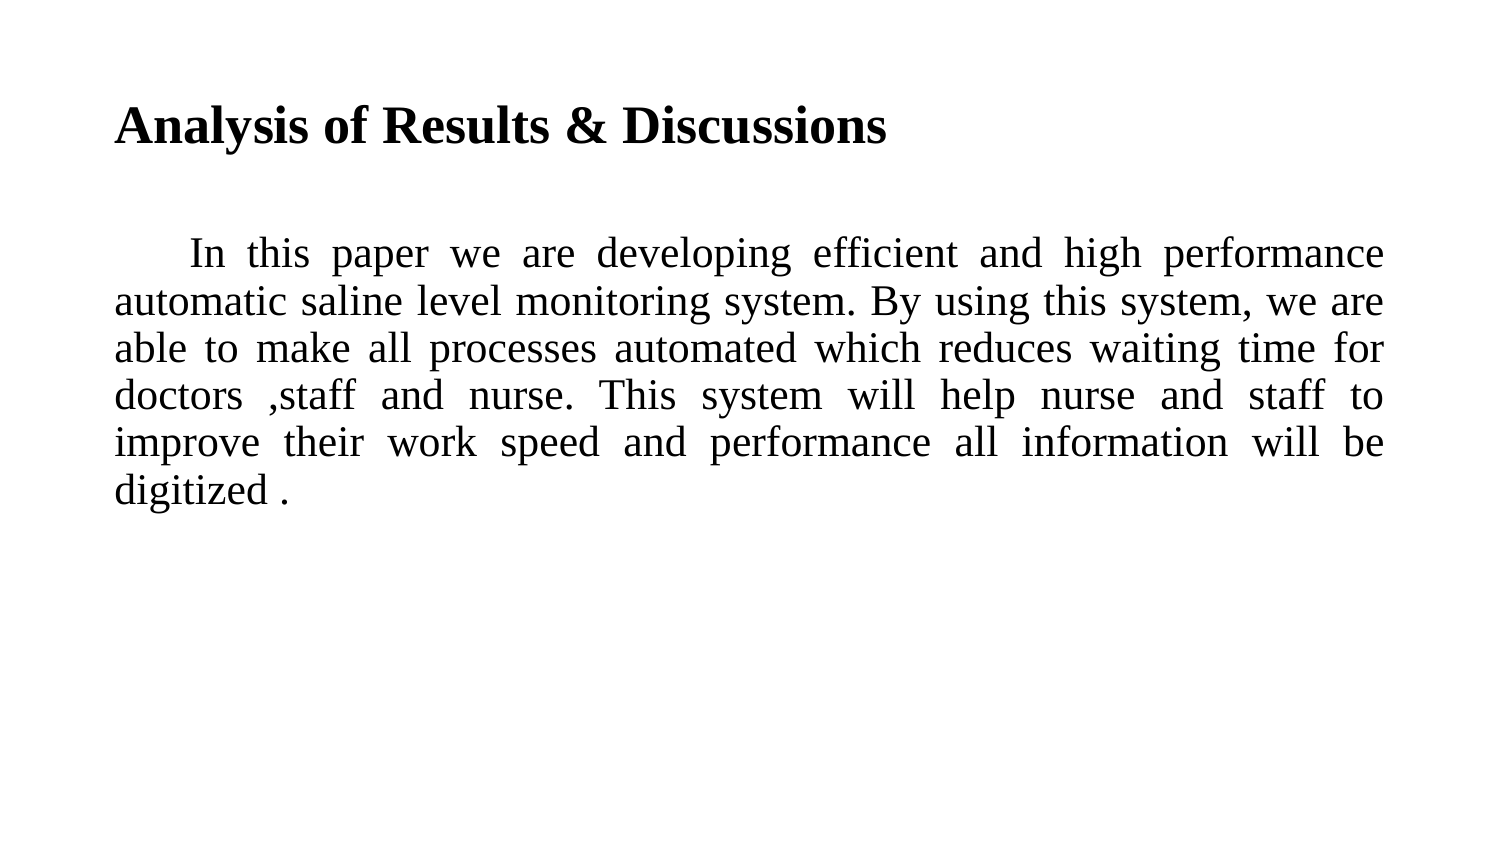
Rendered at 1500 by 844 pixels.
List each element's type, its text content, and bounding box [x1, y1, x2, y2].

title Analysis of Results & Discussions [103, 44, 1397, 208]
list In this paper we are developing efficient and high performance automatic saline level monitoring system. By using this system, we are able to make all processes automated which reduces waiting time for doctors ,staff and nurse. This system will help nurse and staff to improve their work speed and performance all information will be digitized . [103, 224, 1397, 760]
